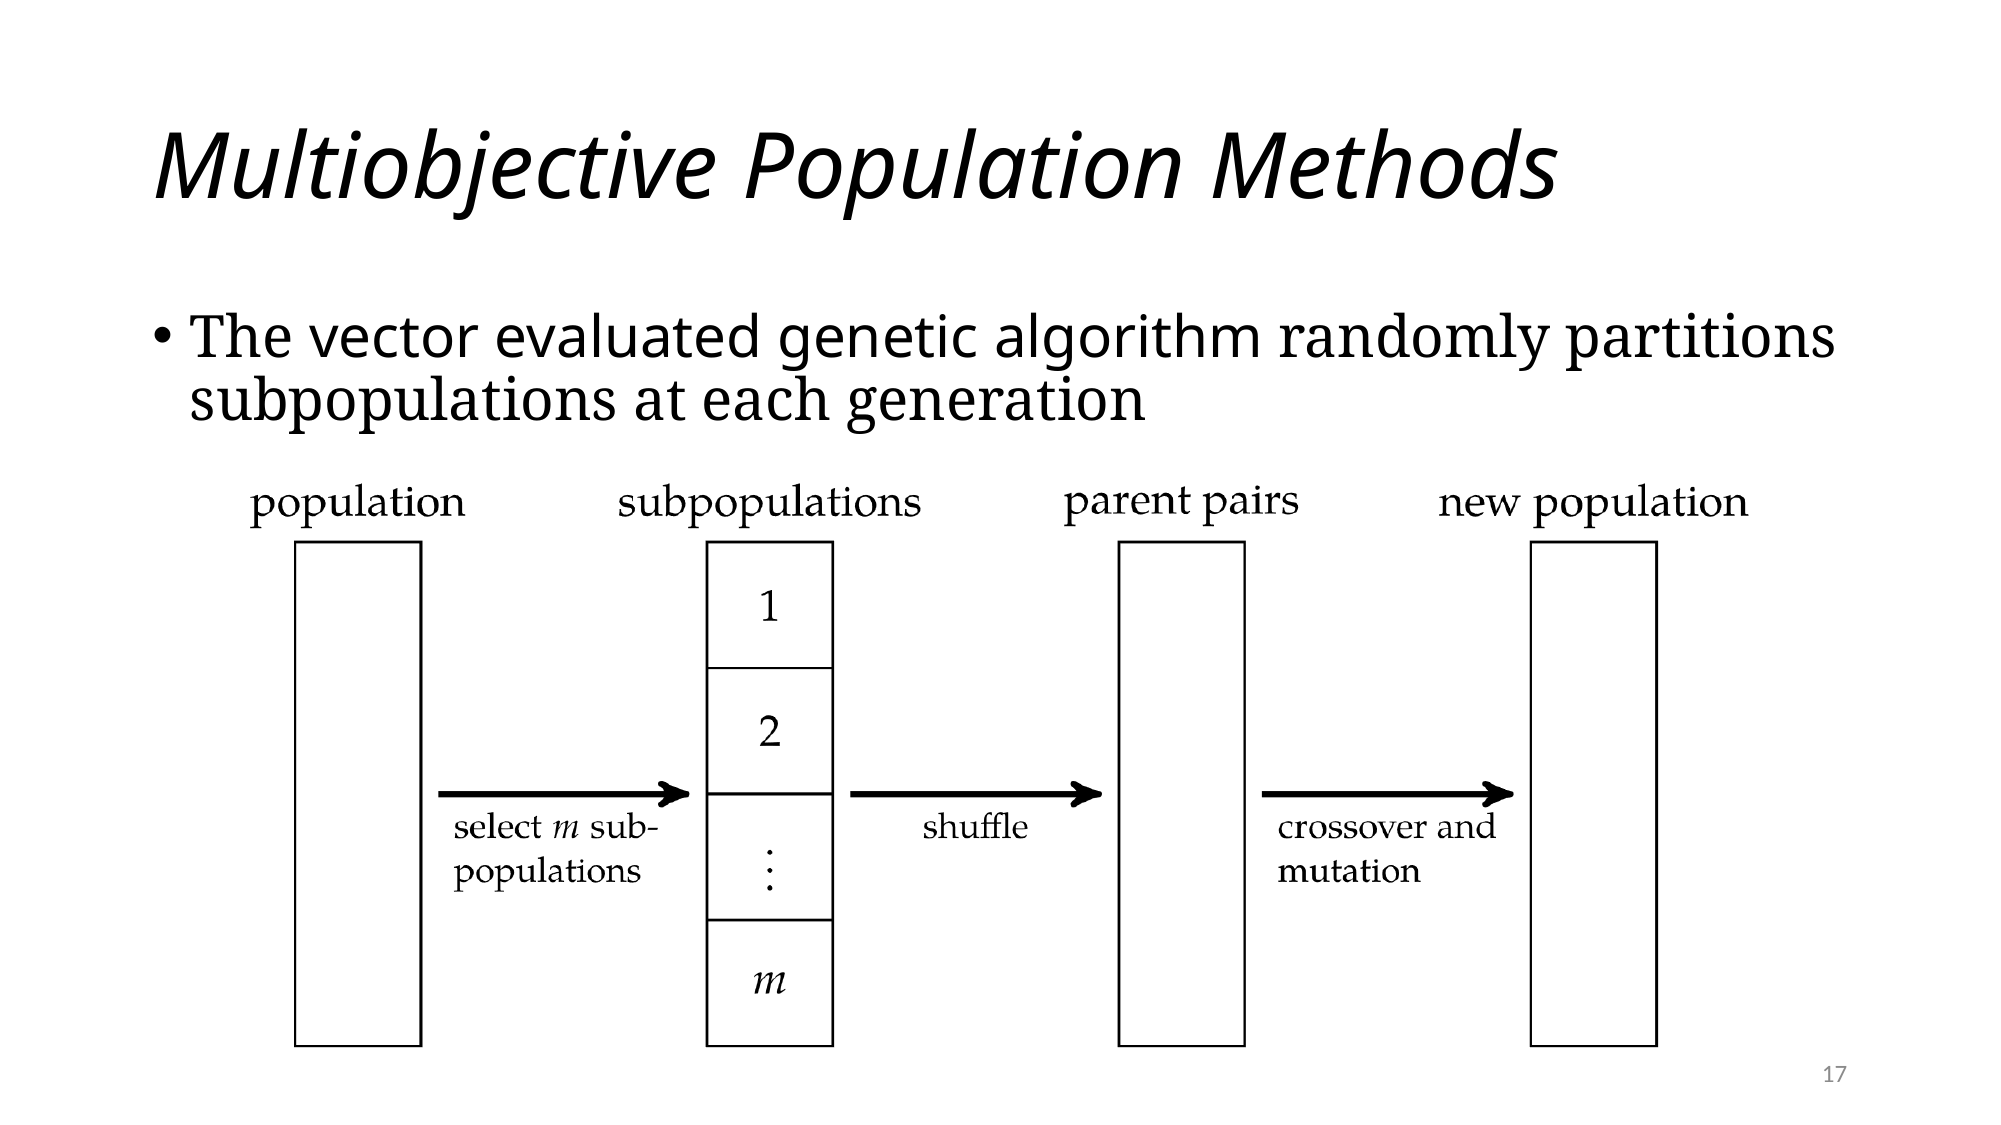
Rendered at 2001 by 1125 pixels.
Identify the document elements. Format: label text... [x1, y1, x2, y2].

title Multiobjective Population Methods [137, 59, 1863, 278]
list The vector evaluated genetic algorithm randomly partitions subpopulations at each generation [137, 299, 1863, 1014]
picture [229, 466, 1771, 1066]
slide_number 17 [1412, 1042, 1863, 1103]
